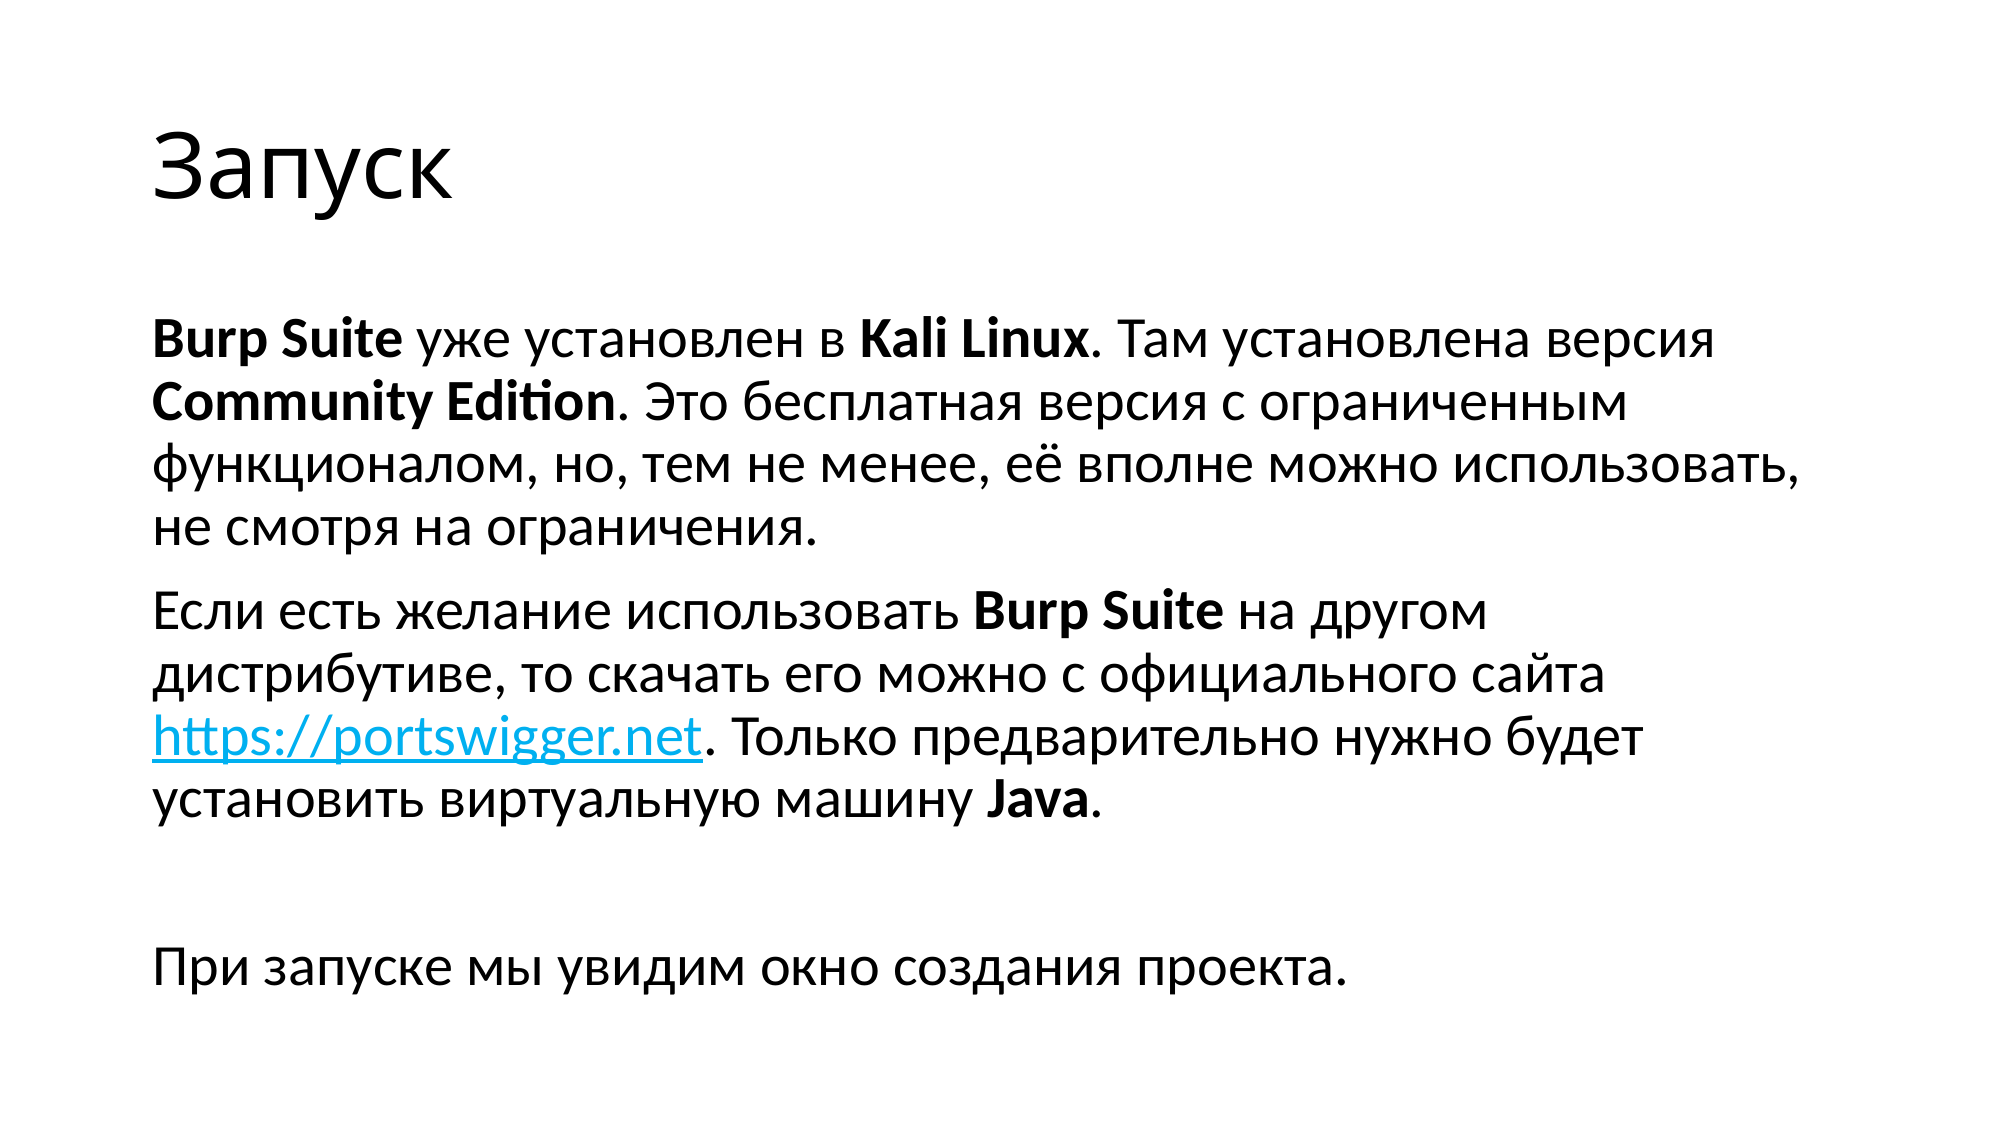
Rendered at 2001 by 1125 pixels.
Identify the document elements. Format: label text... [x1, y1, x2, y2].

title Запуск [137, 59, 1863, 278]
list Burp Suite уже установлен в Kali Linux. Там установлена версия Community Edition. Это бесплатная версия с ограниченным функционалом, но, тем не менее, её вполне можно использовать, не смотря на ограничения. Если есть желание использовать Burp Suite на другом дистрибутиве, то скачать его можно с официального сайта https://portswigger.net. Только предварительно нужно будет установить виртуальную машину Java. При запуске мы увидим окно создания проекта. [137, 299, 1863, 1014]
